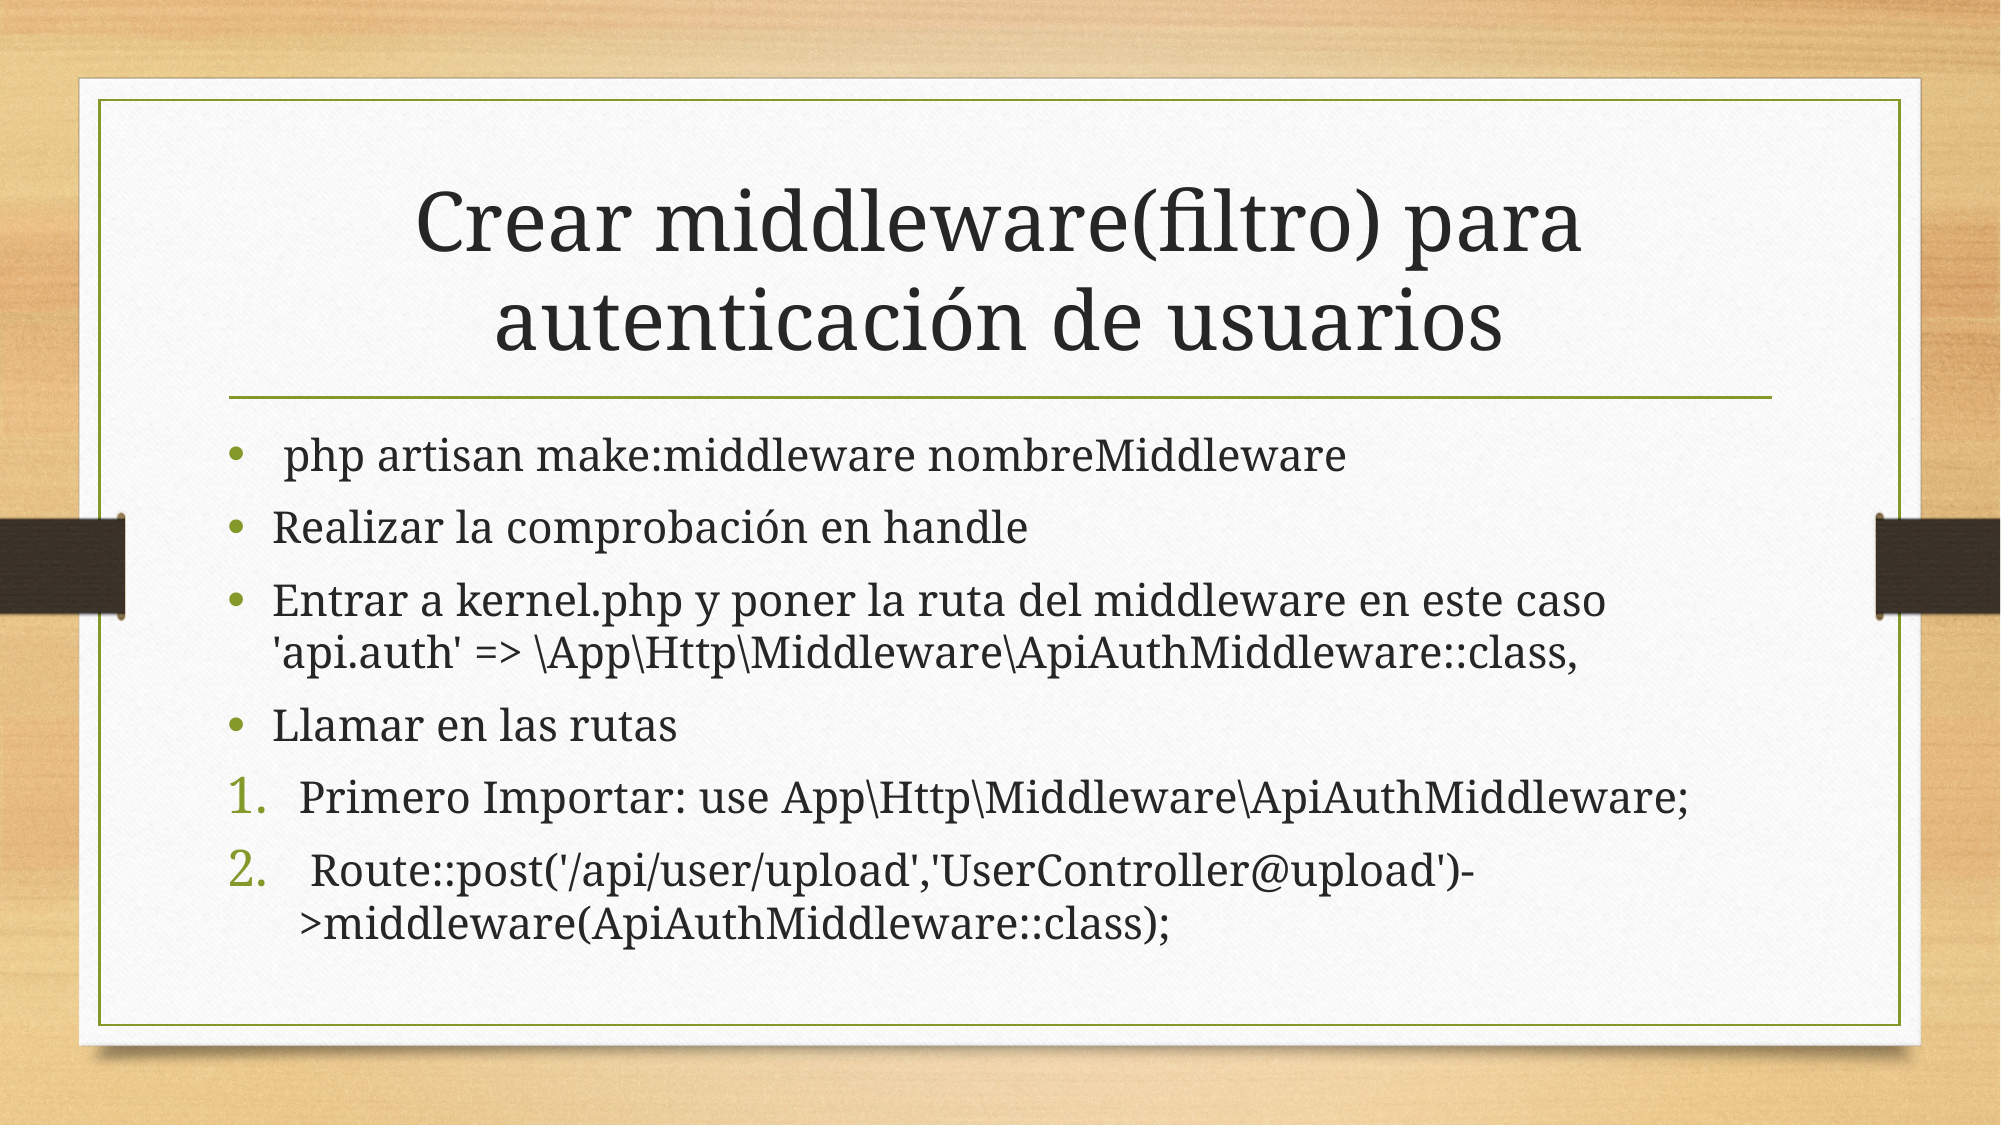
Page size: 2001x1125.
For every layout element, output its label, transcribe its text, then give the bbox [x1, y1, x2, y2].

title Crear middleware(filtro) para autenticación de usuarios [212, 161, 1788, 375]
list php artisan make:middleware nombreMiddleware Realizar la comprobación en handle Entrar a kernel.php y poner la ruta del middleware en este caso 'api.auth' => \App\Http\Middleware\ApiAuthMiddleware::class, Llamar en las rutas Primero Importar: use App\Http\Middleware\ApiAuthMiddleware; Route::post('/api/user/upload','UserController@upload')->middleware(ApiAuthMiddleware::class); [212, 419, 1788, 964]
picture [0, 0, 2001, 1125]
